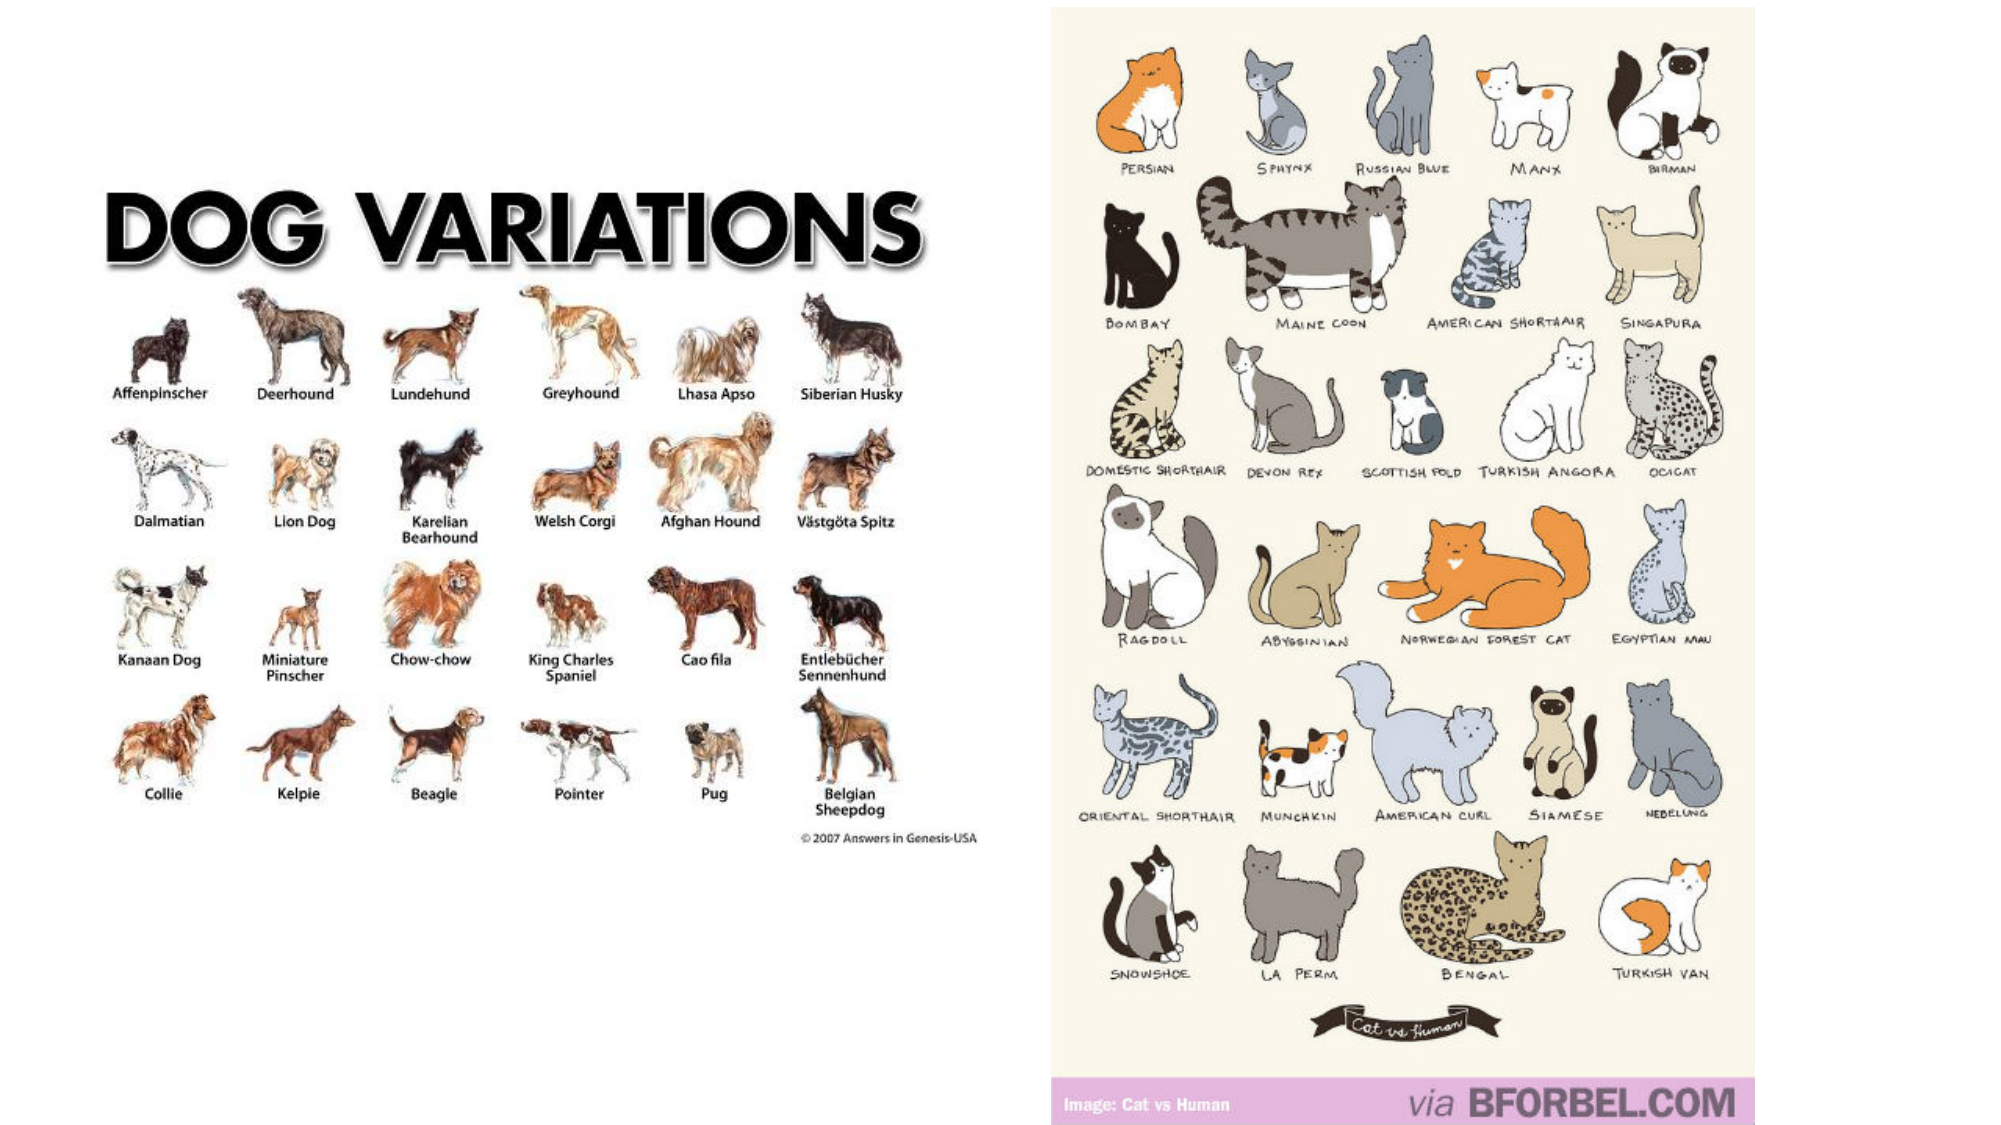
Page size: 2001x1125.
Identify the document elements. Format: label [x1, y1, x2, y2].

picture [41, 143, 986, 852]
picture [1050, 7, 1755, 1125]
